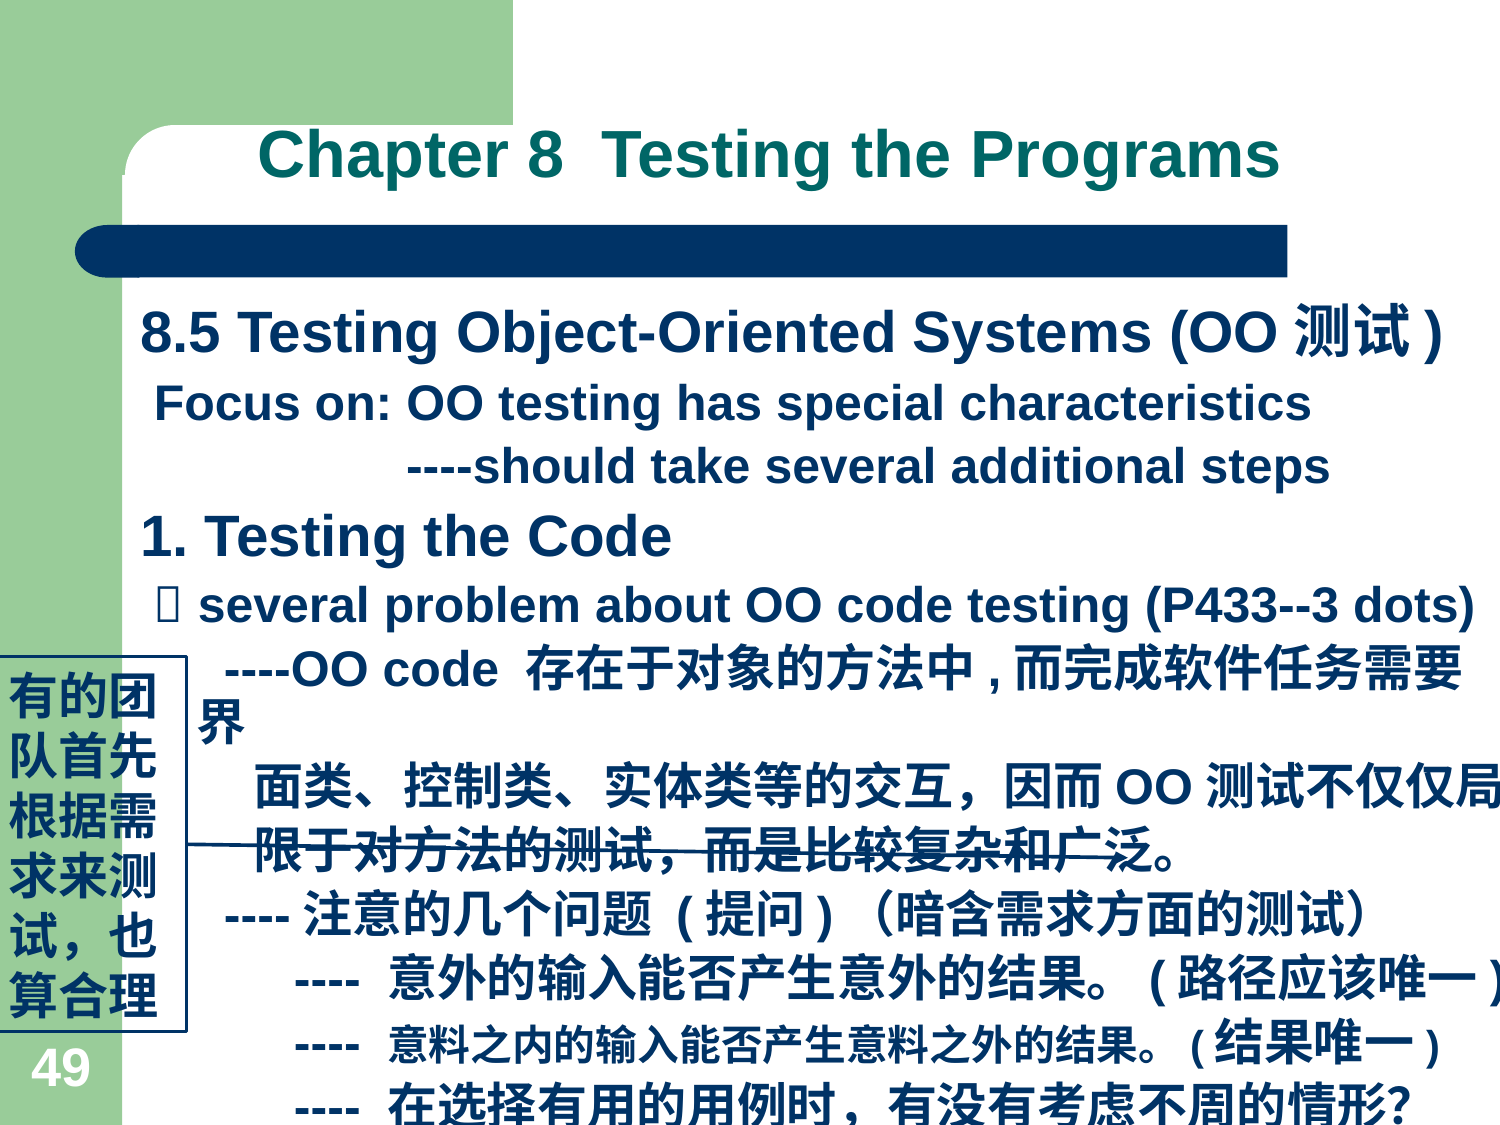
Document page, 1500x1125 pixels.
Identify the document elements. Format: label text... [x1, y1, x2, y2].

slide_number 49 [13, 1032, 111, 1106]
title Chapter 8 Testing the Programs [150, 62, 1463, 200]
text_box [186, 845, 1129, 858]
text_box 有的团队首先根据需求来测试，也算合理 [0, 656, 187, 1032]
list 8.5 Testing Object-Oriented Systems (OO测试) Focus on: OO testing has special characteristics ----should take several additional steps 1. Testing the Code  several problem about OO code testing (P433--3 dots) ----OO code 存在于对象的方法中,而完成软件任务需要界 面类、控制类、实体类等的交互，因而OO测试不仅仅局 限于对方法的测试，而是比较复杂和广泛。 ----注意的几个问题 (提问)（暗含需求方面的测试） ---- 意外的输入能否产生意外的结果。(路径应该唯一) ---- 意料之内的输入能否产生意料之外的结果。(结果唯一) ---- 在选择有用的用例时，有没有考虑不周的情形？ [125, 287, 1500, 1125]
